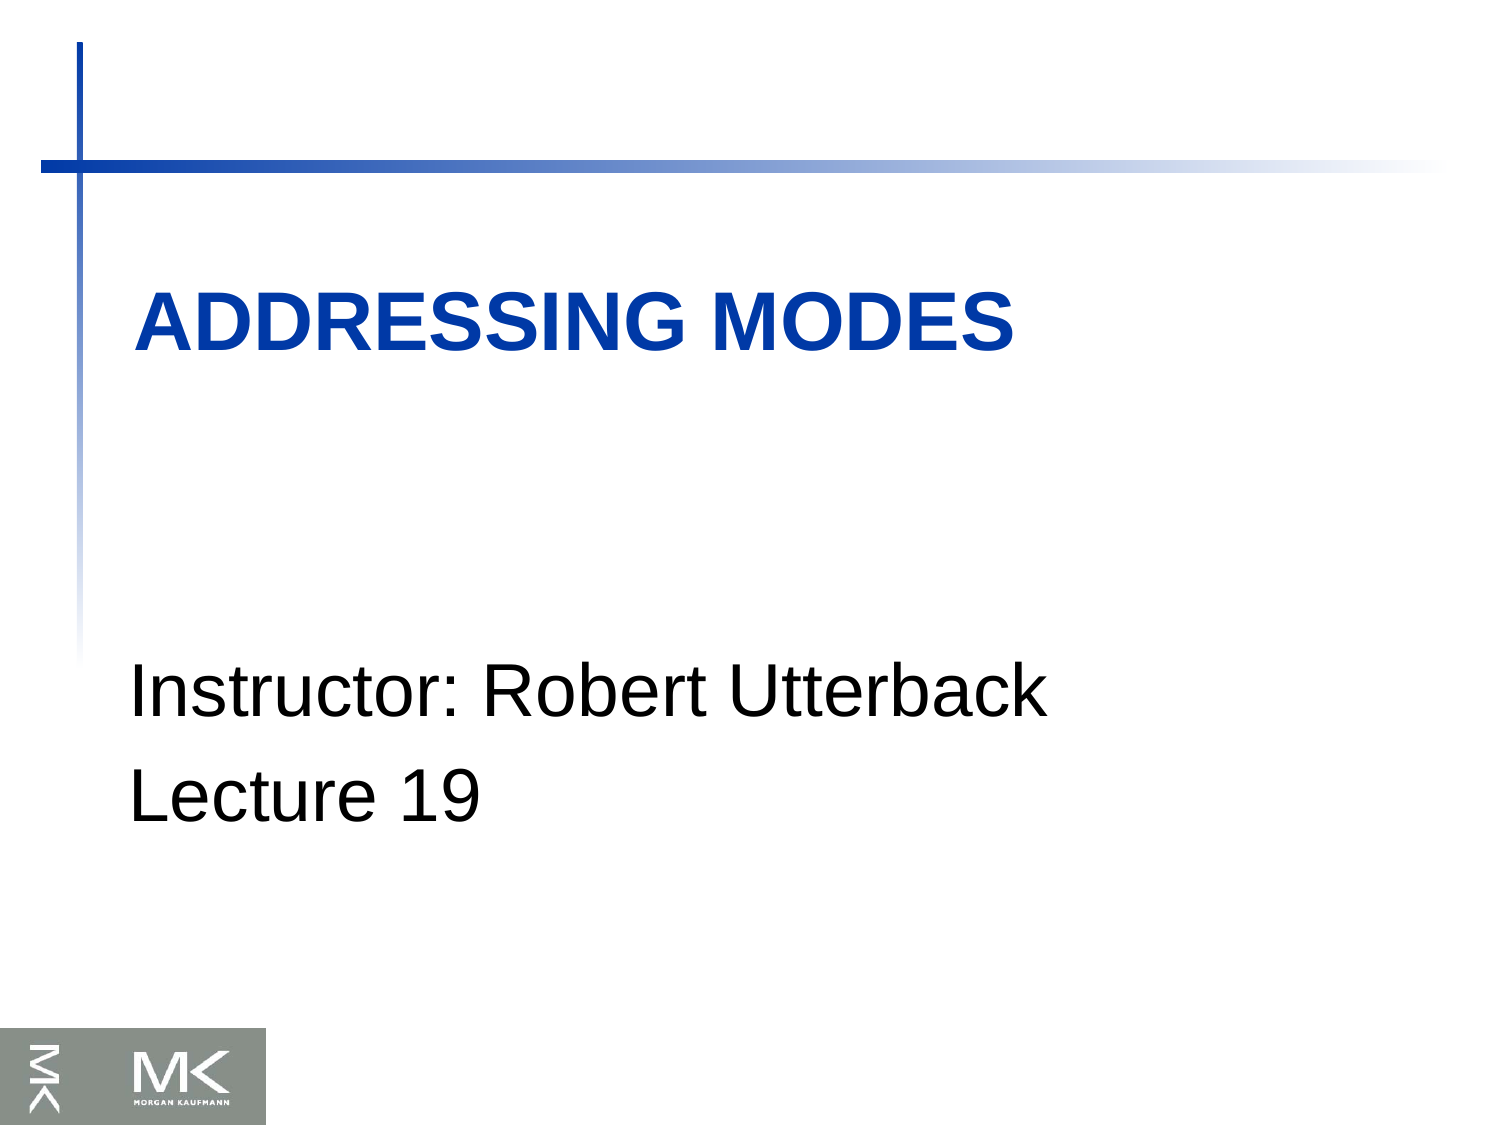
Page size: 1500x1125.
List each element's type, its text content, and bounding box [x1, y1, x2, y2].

picture [0, 1028, 266, 1125]
title Addressing Modes [118, 259, 1436, 376]
list Instructor: Robert Utterback Lecture 19 [113, 597, 1388, 844]
